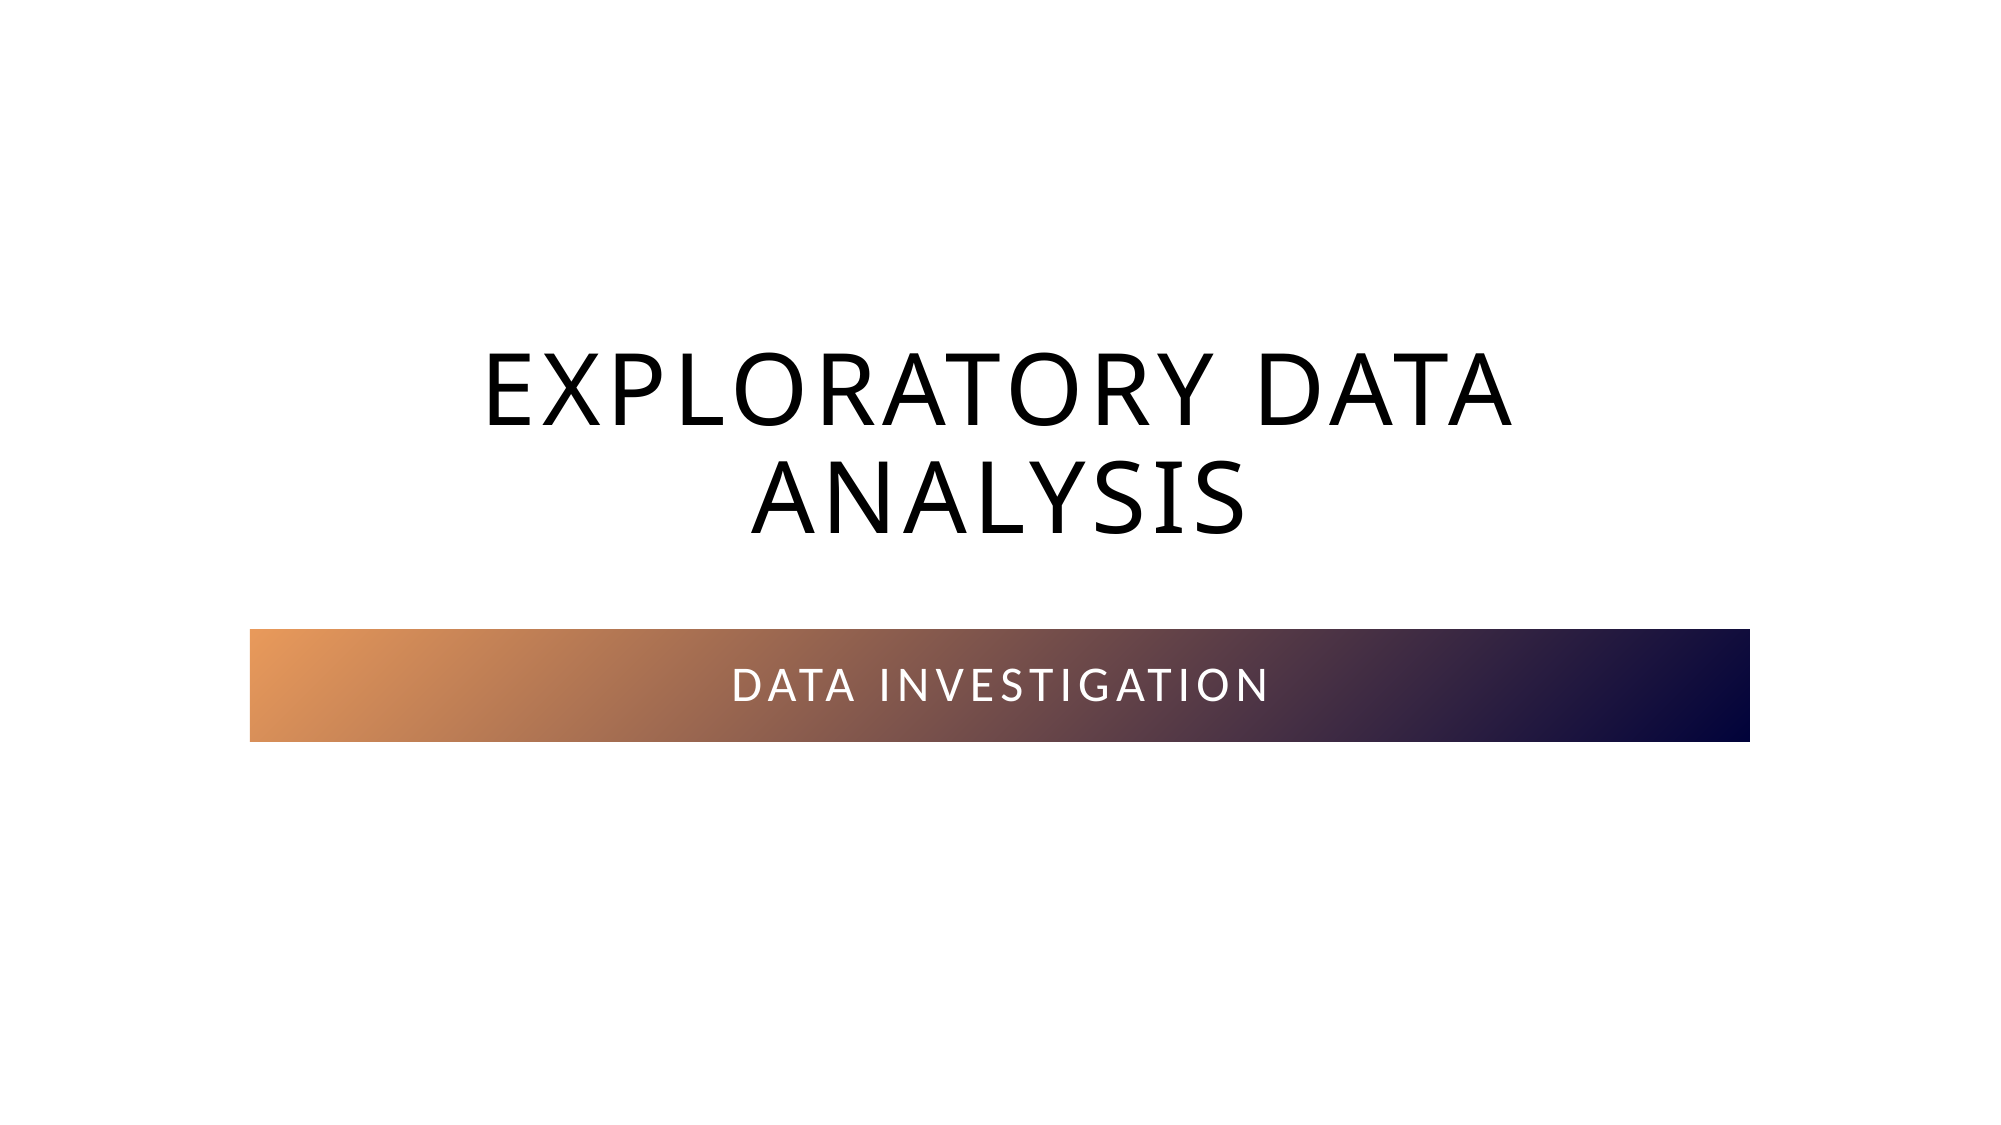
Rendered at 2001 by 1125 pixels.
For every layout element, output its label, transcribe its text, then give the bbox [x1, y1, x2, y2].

title Exploratory data analysis [249, 187, 1750, 563]
subtitle Data investigation [249, 629, 1750, 742]
